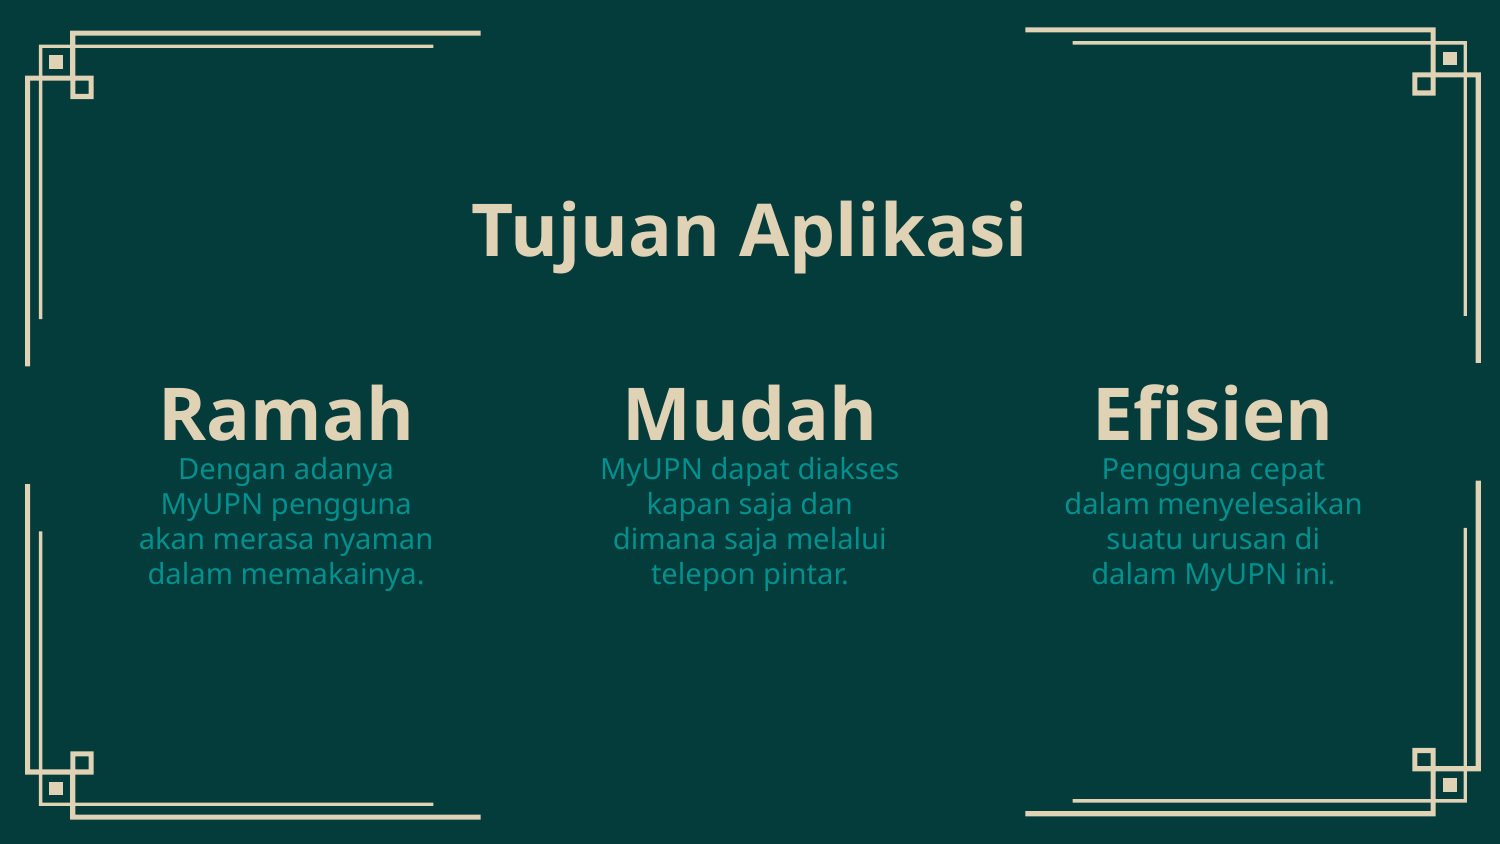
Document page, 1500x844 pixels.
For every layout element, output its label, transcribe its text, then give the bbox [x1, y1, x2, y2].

text_box Mudah [581, 375, 919, 435]
text_box Pengguna cepat dalam menyelesaikan suatu urusan di dalam MyUPN ini. [1045, 435, 1382, 524]
text_box Dengan adanya MyUPN pengguna akan merasa nyaman dalam memakainya. [118, 435, 455, 524]
text_box MyUPN dapat diakses kapan saja dan dimana saja melalui telepon pintar. [581, 435, 919, 524]
text_box Efisien [1045, 375, 1382, 435]
text_box Ramah [118, 375, 455, 435]
title Tujuan Aplikasi [118, 168, 1382, 279]
